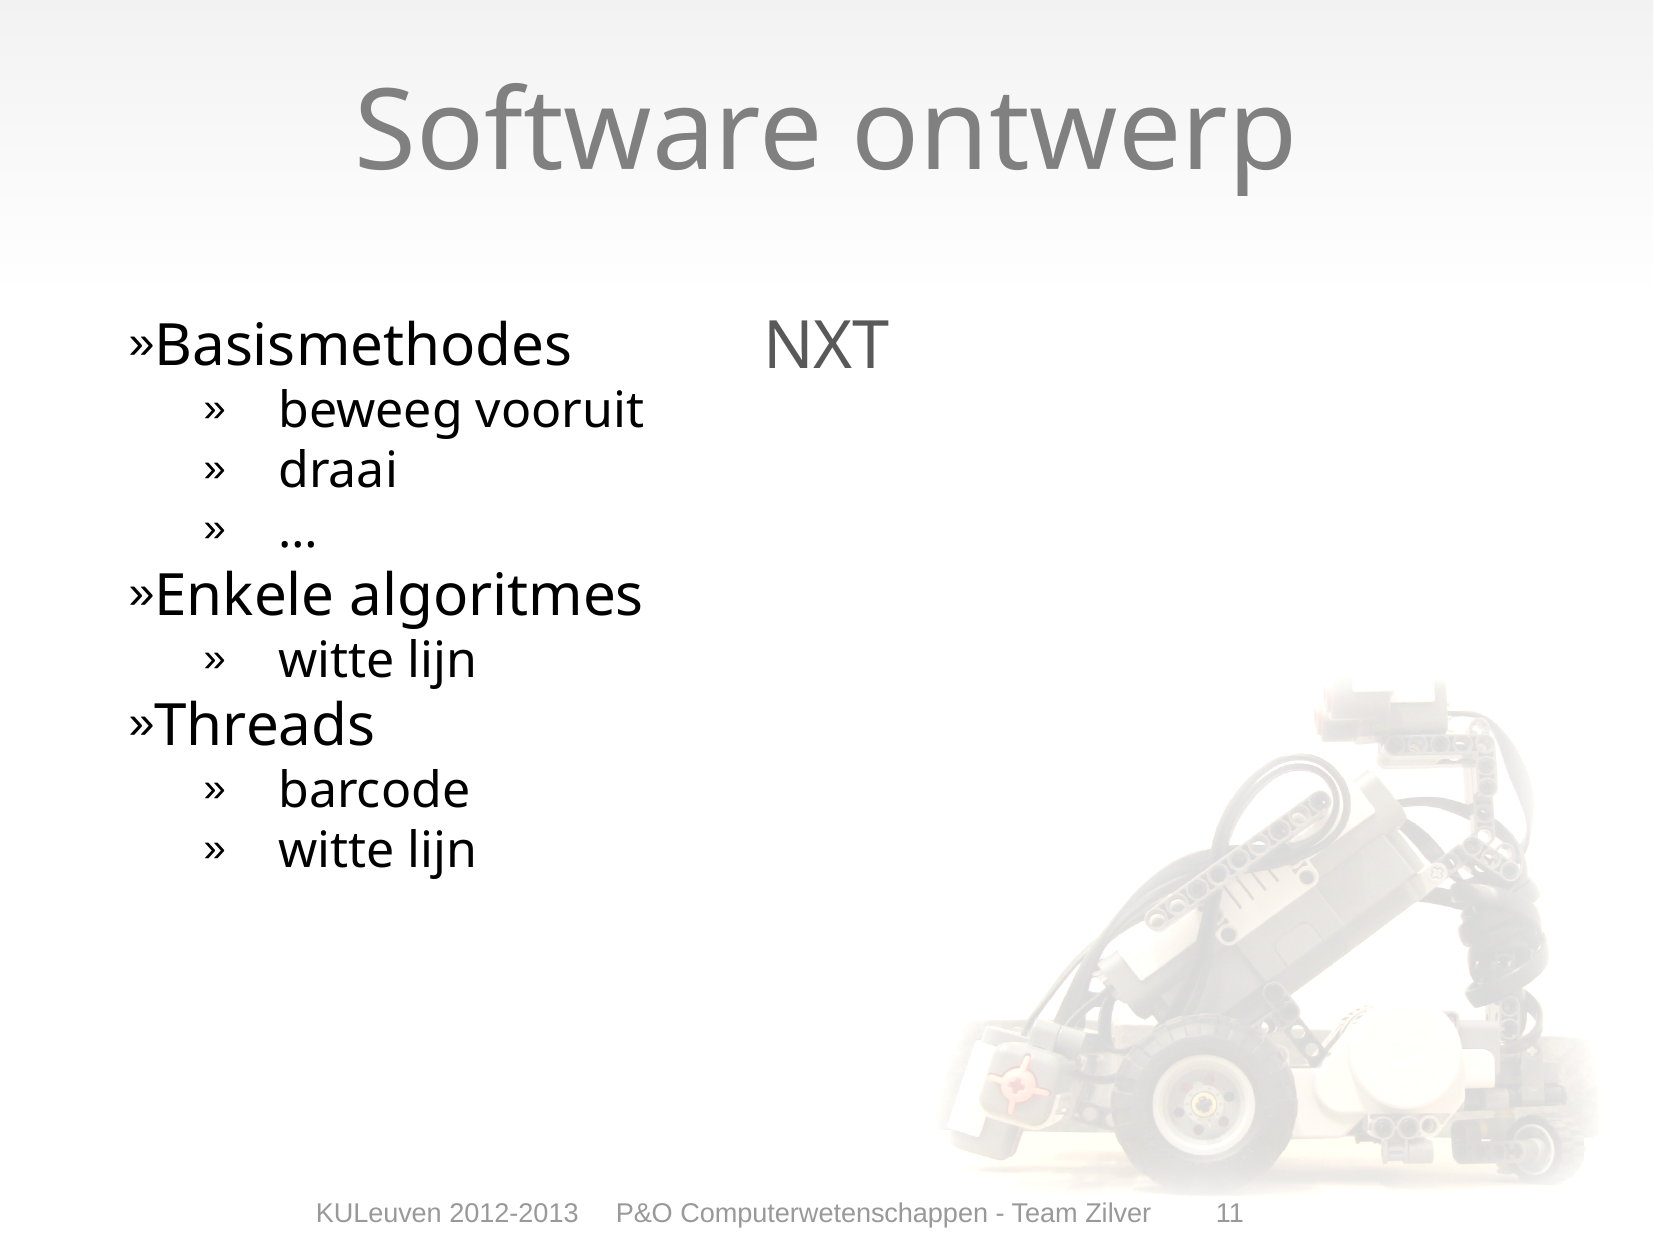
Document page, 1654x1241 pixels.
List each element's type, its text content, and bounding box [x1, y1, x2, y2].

text_box KULeuven 2012-2013 P&O Computerwetenschappen - Team Zilver 11 [301, 1187, 822, 1235]
text_box Basismethodes beweeg vooruit draai … Enkele algoritmes witte lijn Threads barcode witte lijn [113, 300, 660, 885]
text_box Software ontwerp NXT [82, 49, 1571, 257]
picture [827, 584, 1654, 1241]
